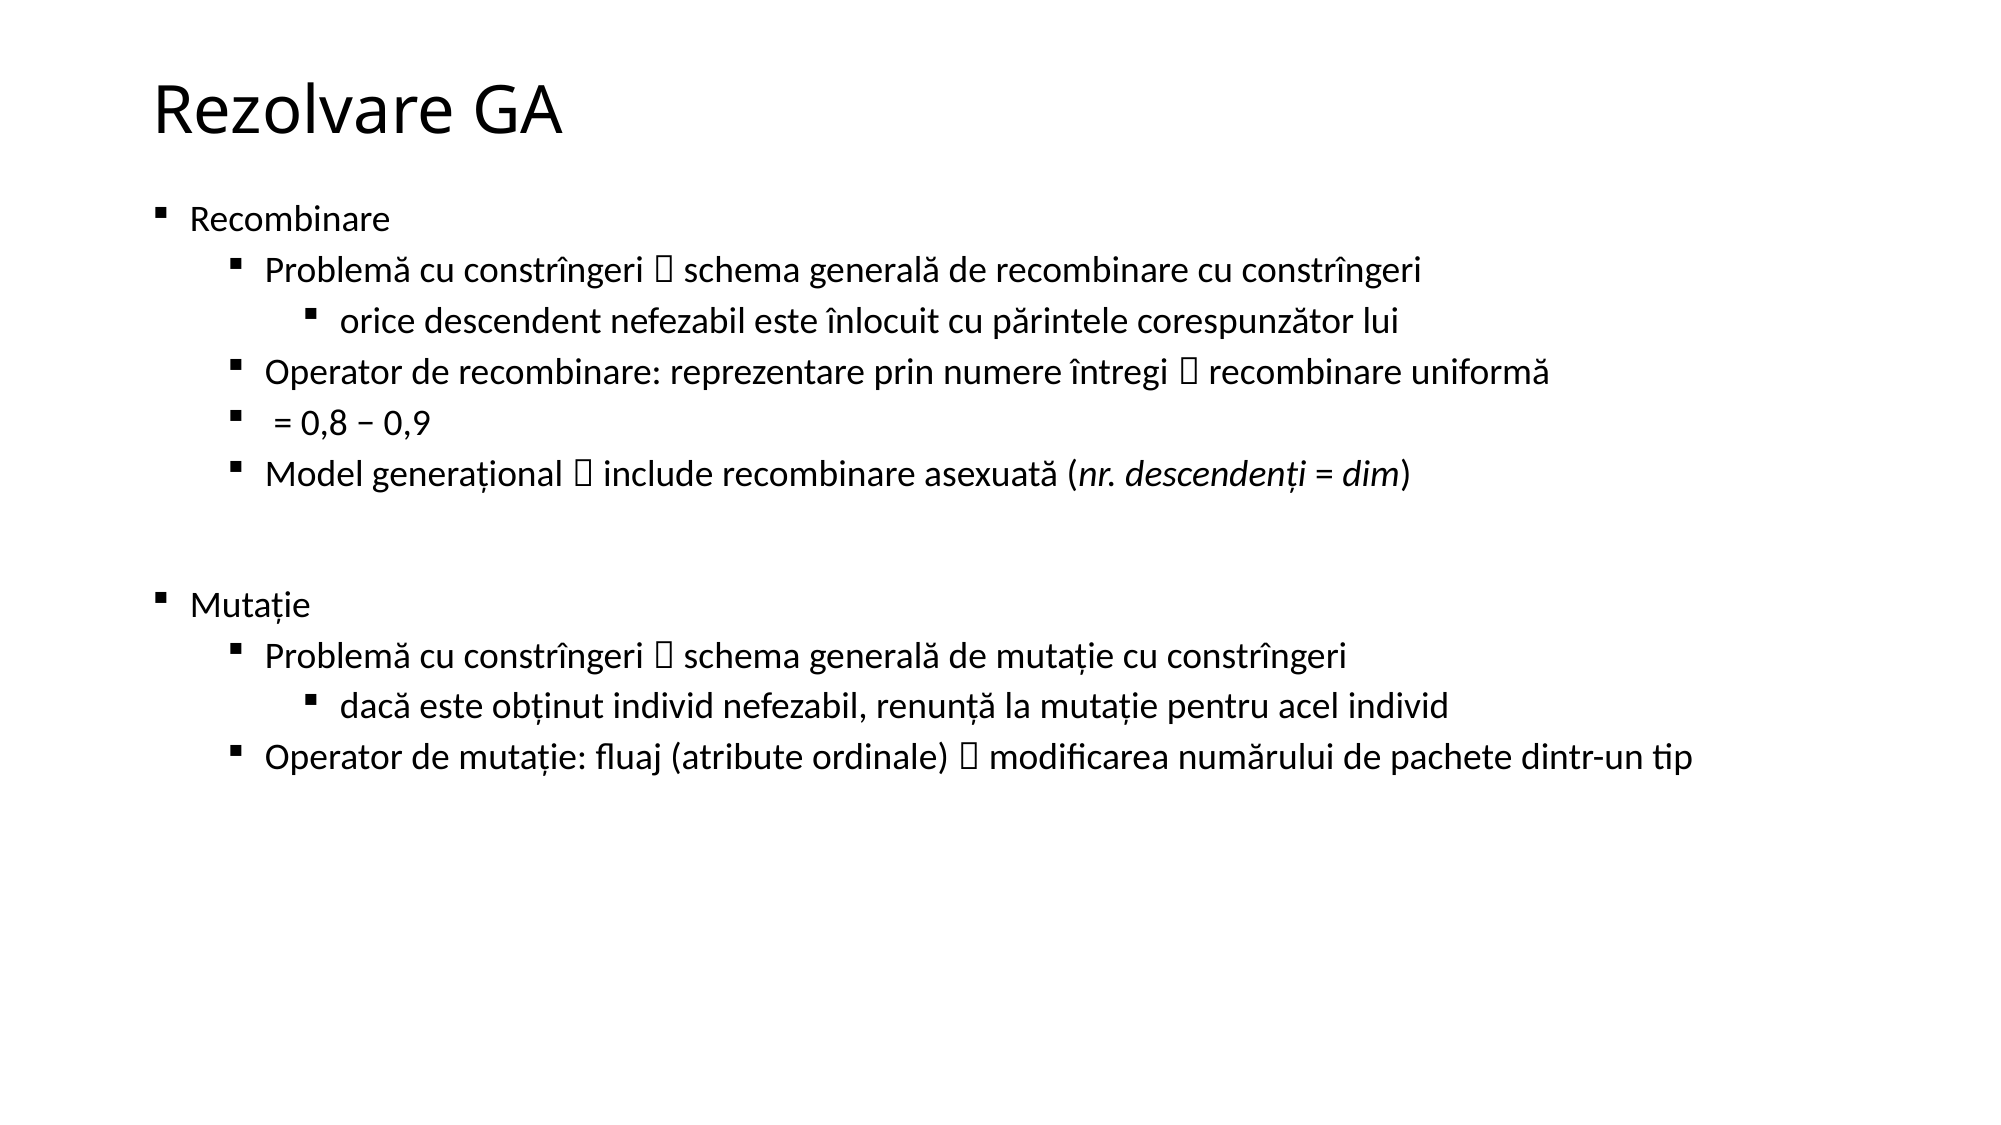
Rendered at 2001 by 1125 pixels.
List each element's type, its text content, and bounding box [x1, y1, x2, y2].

title Rezolvare GA [137, 31, 1863, 192]
